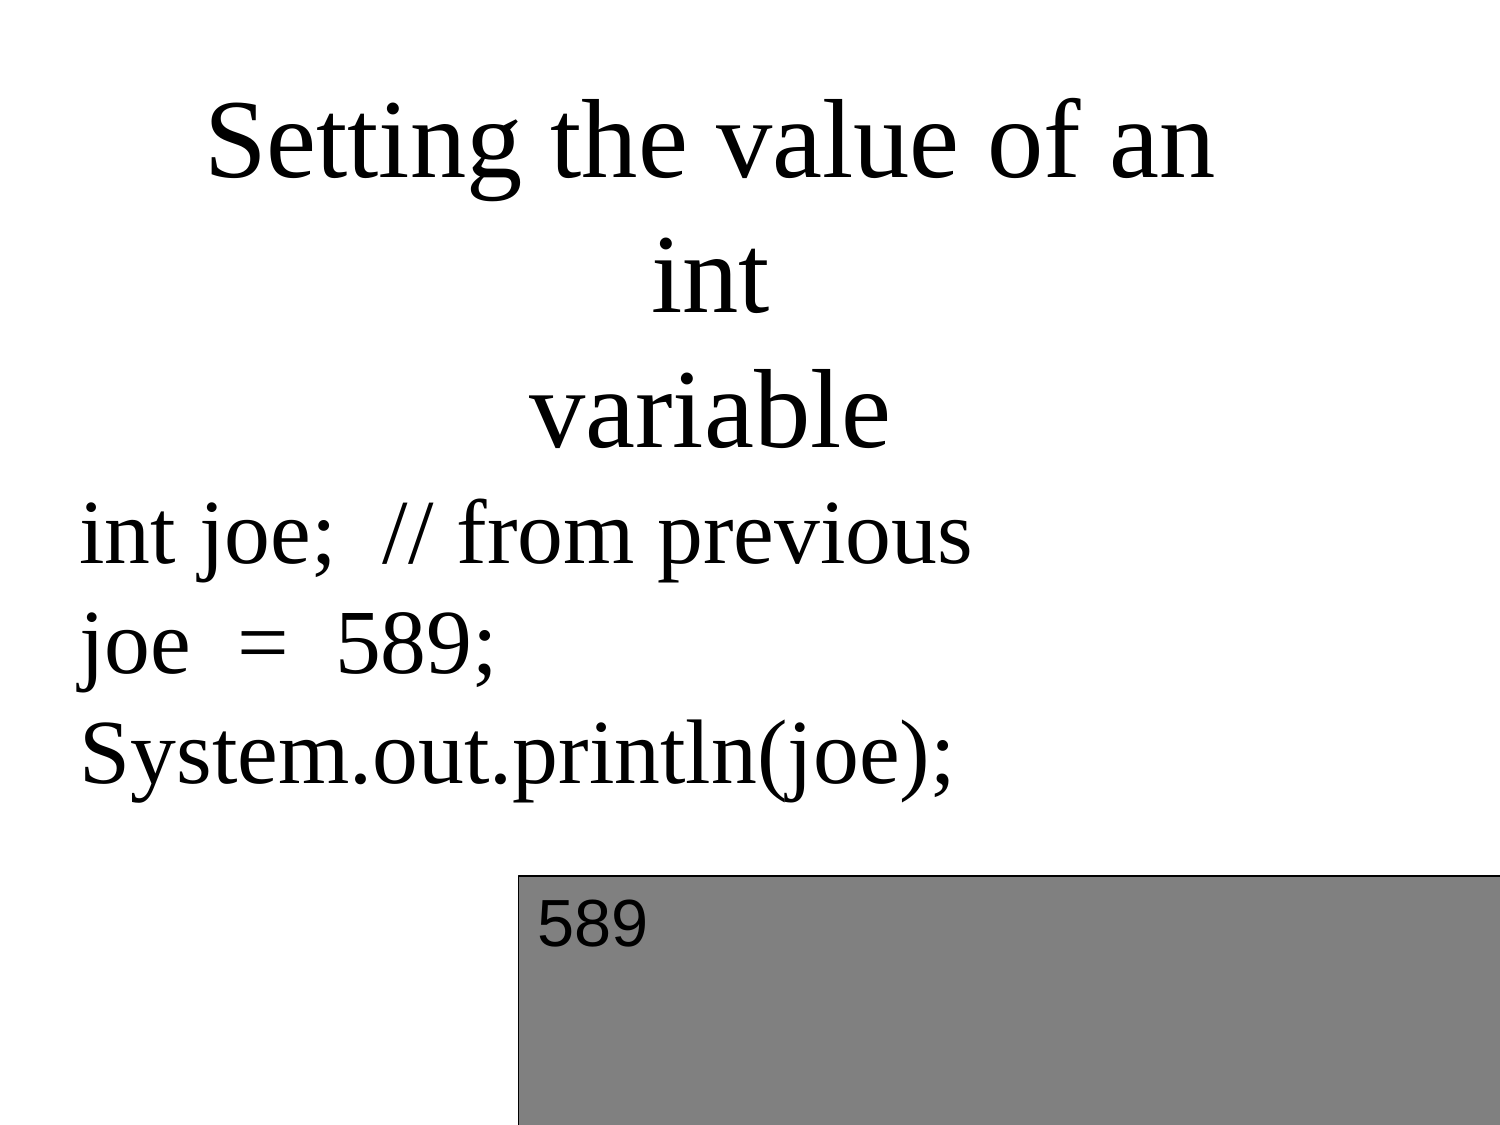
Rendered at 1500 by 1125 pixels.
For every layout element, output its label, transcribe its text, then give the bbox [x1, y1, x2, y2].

text_box int joe; // from previous joe = 589; System.out.println(joe); [64, 463, 1500, 749]
text_box [518, 876, 1500, 1125]
text_box Setting the value of an int variable [115, 57, 1306, 343]
text_box 589 [522, 865, 1500, 1006]
